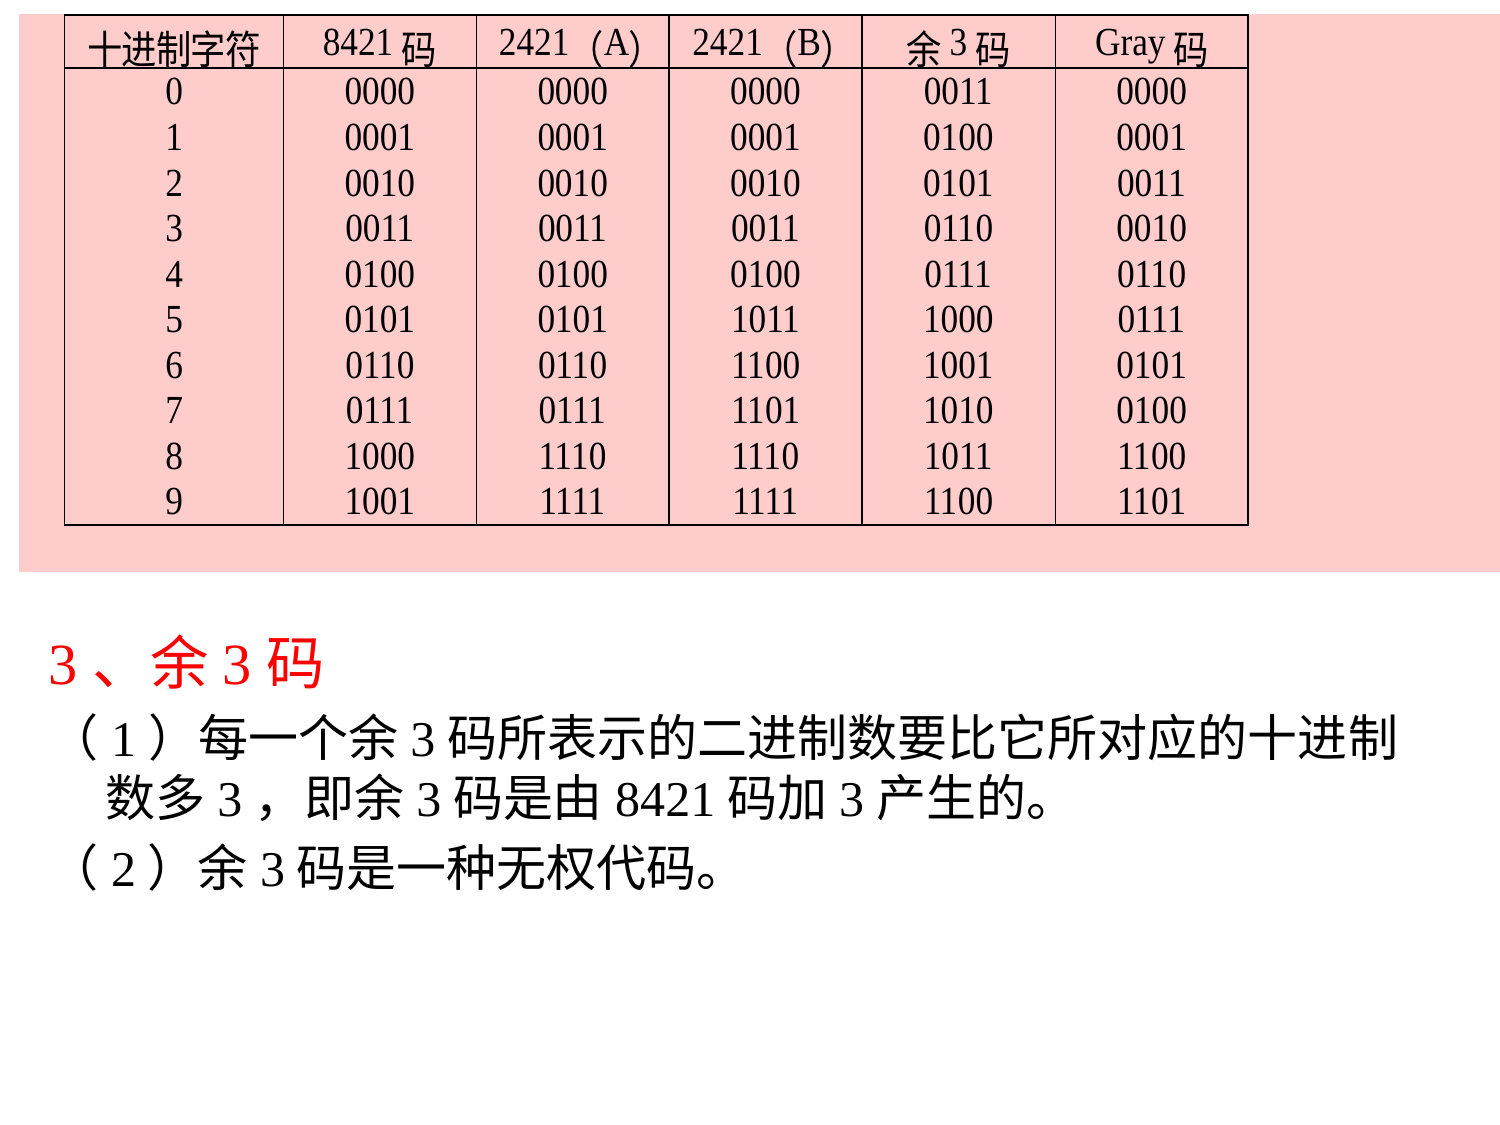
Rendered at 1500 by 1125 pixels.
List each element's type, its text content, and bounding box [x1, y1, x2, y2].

text_box 3、余3码 （1）每一个余3码所表示的二进制数要比它所对应的十进制数多3，即余3码是由8421码加3产生的。 （2）余3码是一种无权代码。 [34, 619, 1413, 932]
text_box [18, 13, 1500, 572]
